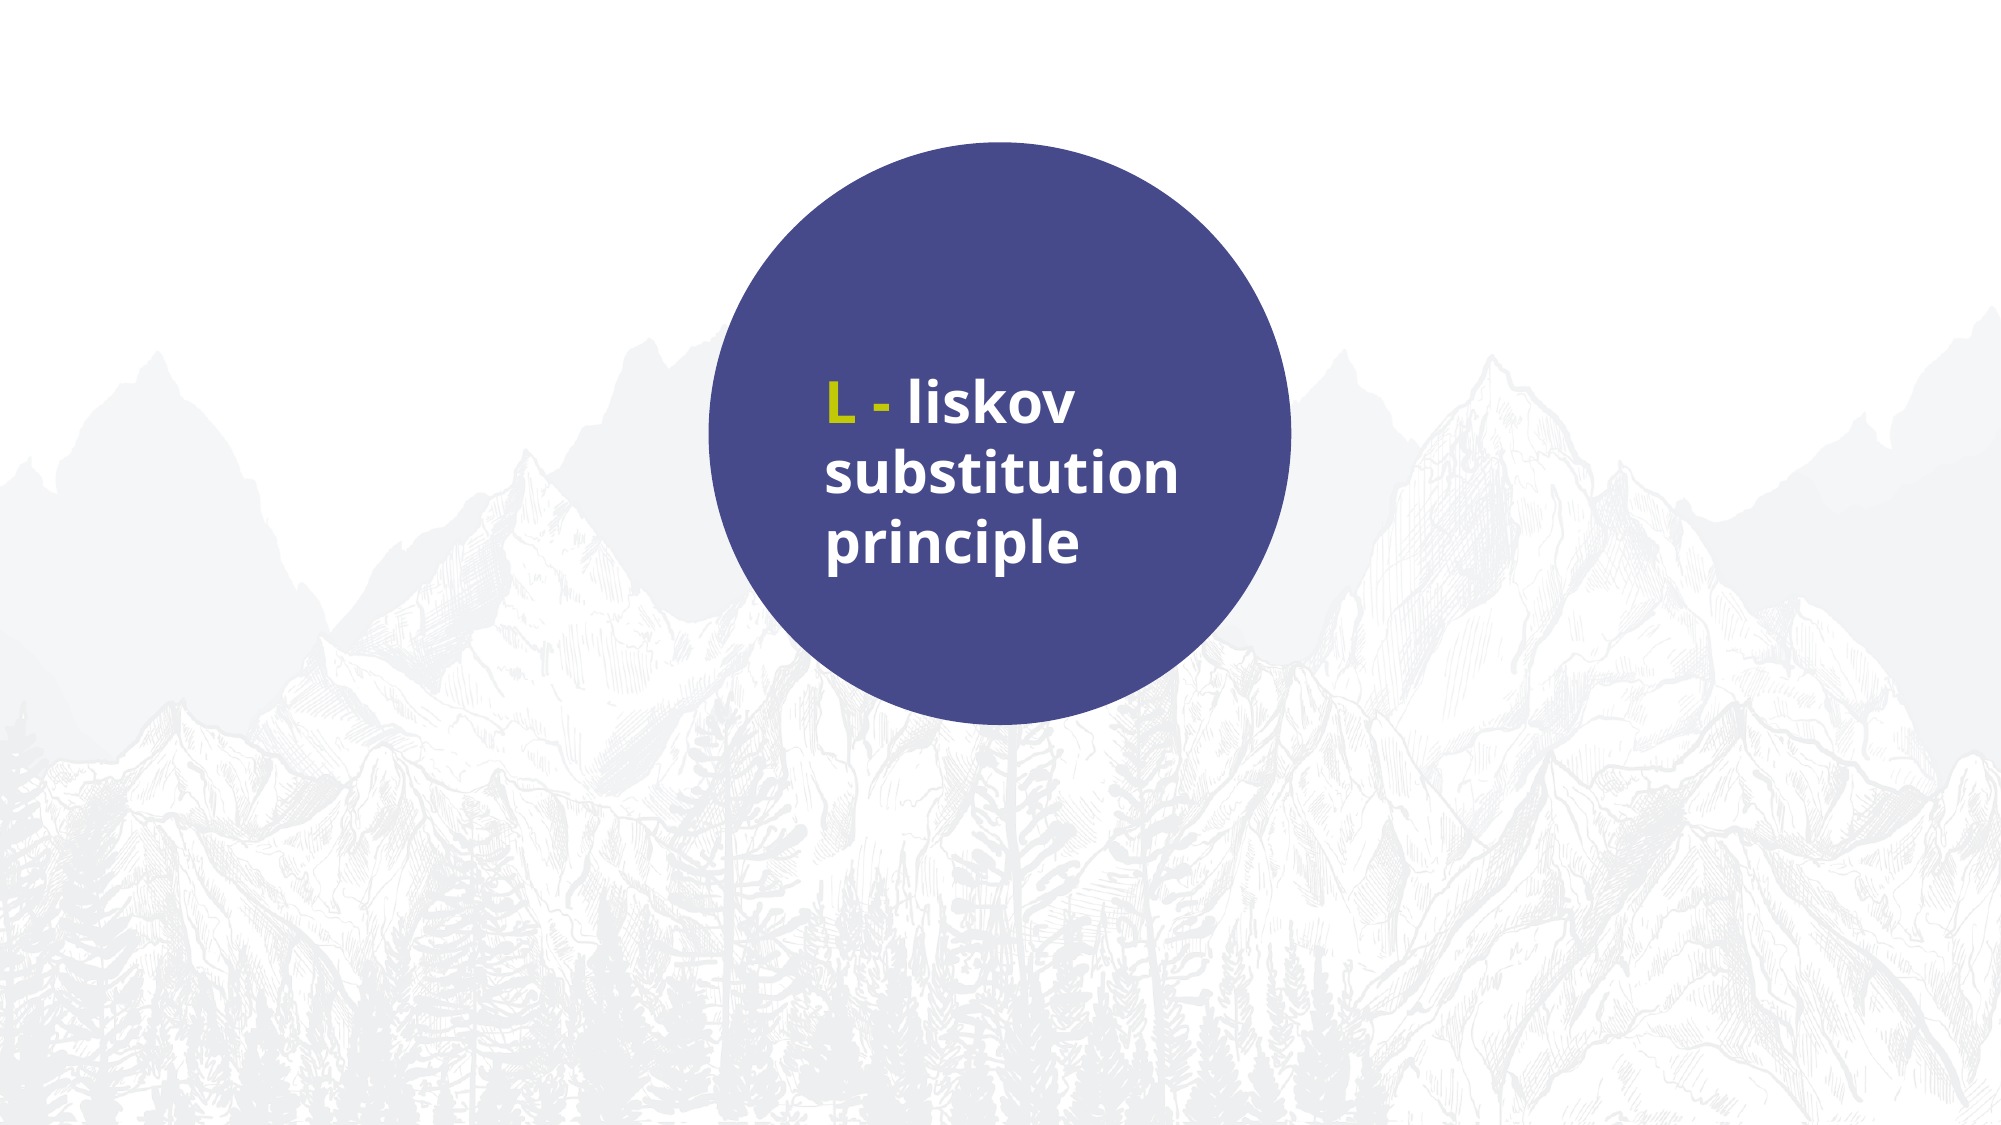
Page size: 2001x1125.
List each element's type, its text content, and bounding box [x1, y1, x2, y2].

title L - liskov substitution principle [704, 345, 1296, 584]
